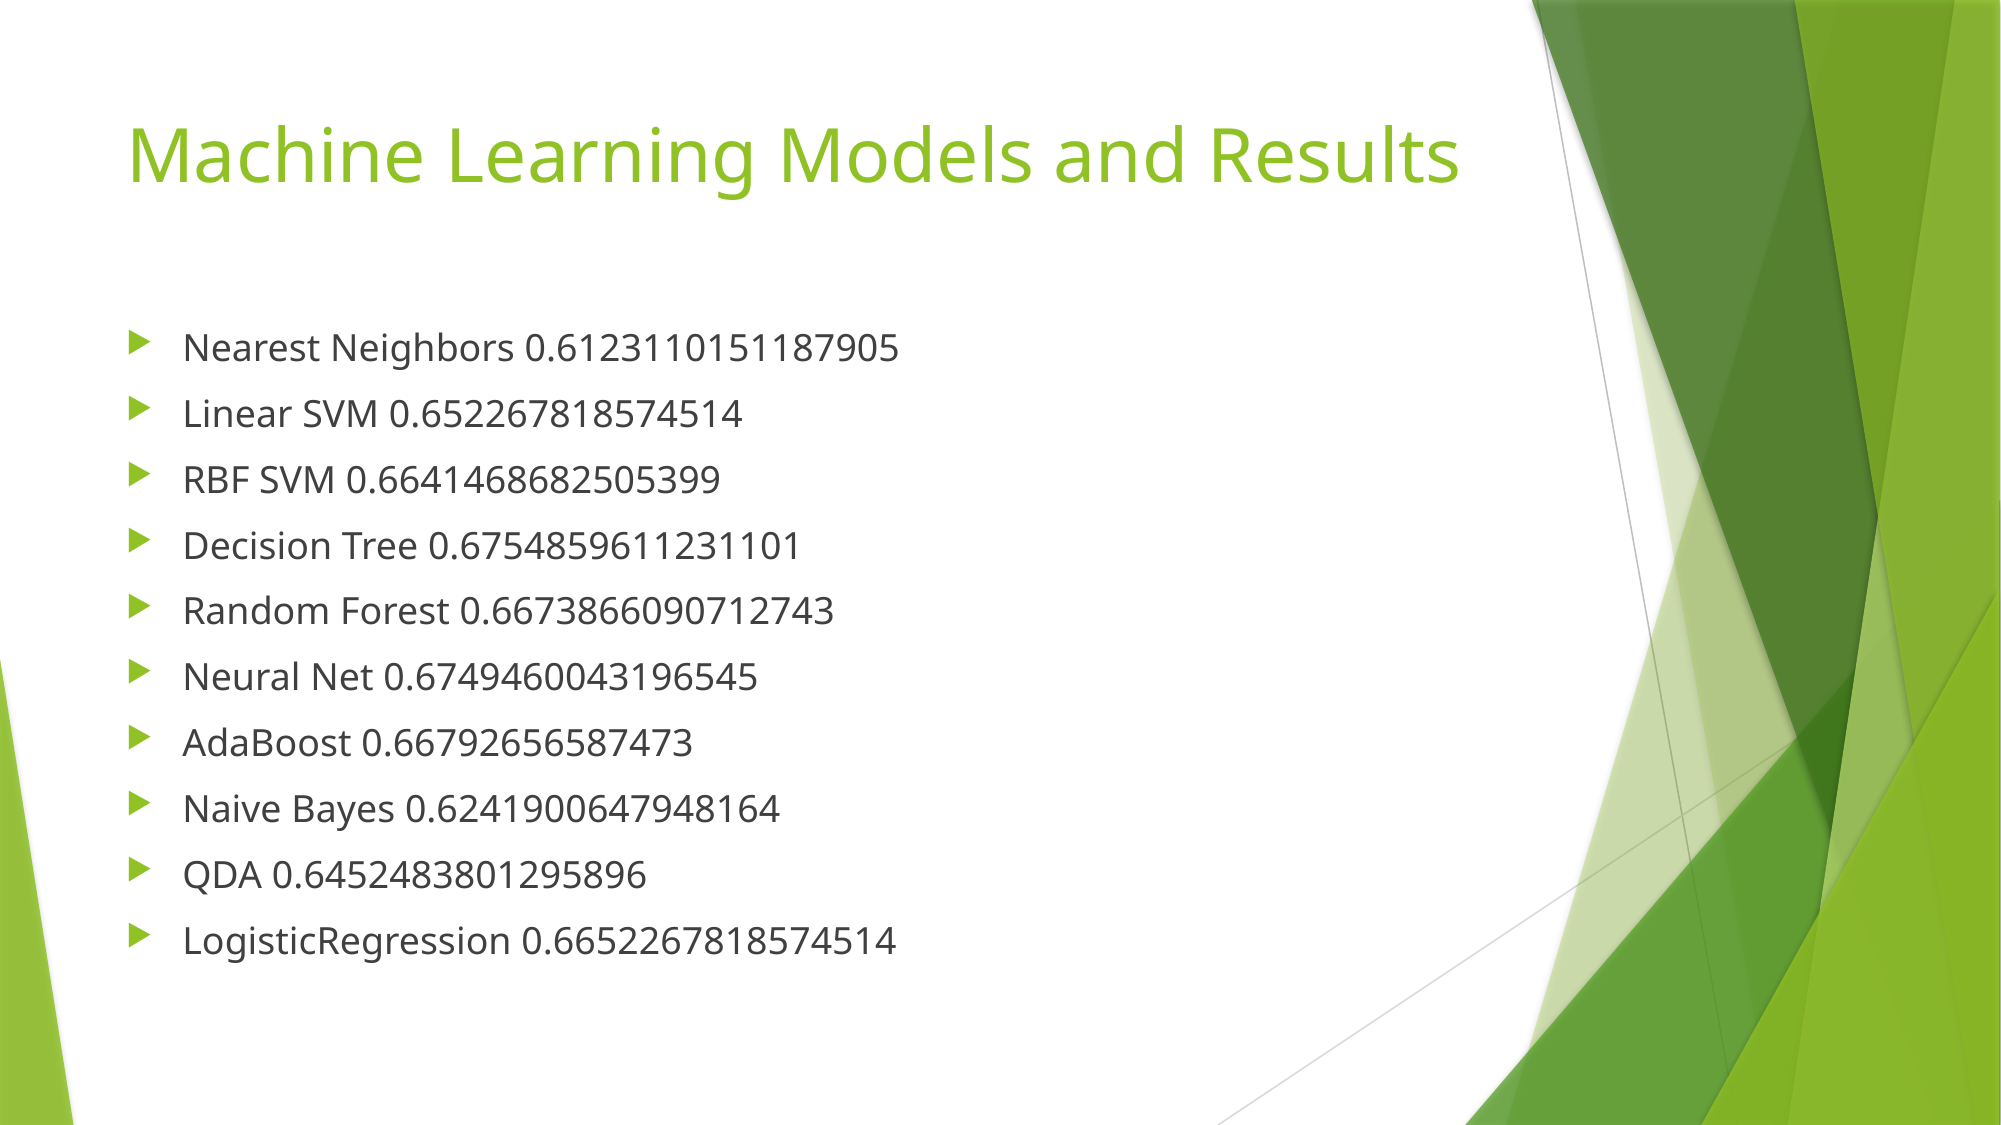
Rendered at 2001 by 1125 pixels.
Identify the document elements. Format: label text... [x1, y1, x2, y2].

list Nearest Neighbors 0.6123110151187905 Linear SVM 0.652267818574514 RBF SVM 0.6641468682505399 Decision Tree 0.6754859611231101 Random Forest 0.6673866090712743 Neural Net 0.6749460043196545 AdaBoost 0.66792656587473 Naive Bayes 0.6241900647948164 QDA 0.6452483801295896 LogisticRegression 0.6652267818574514 [111, 316, 1522, 1078]
title Machine Learning Models and Results [111, 99, 1522, 316]
